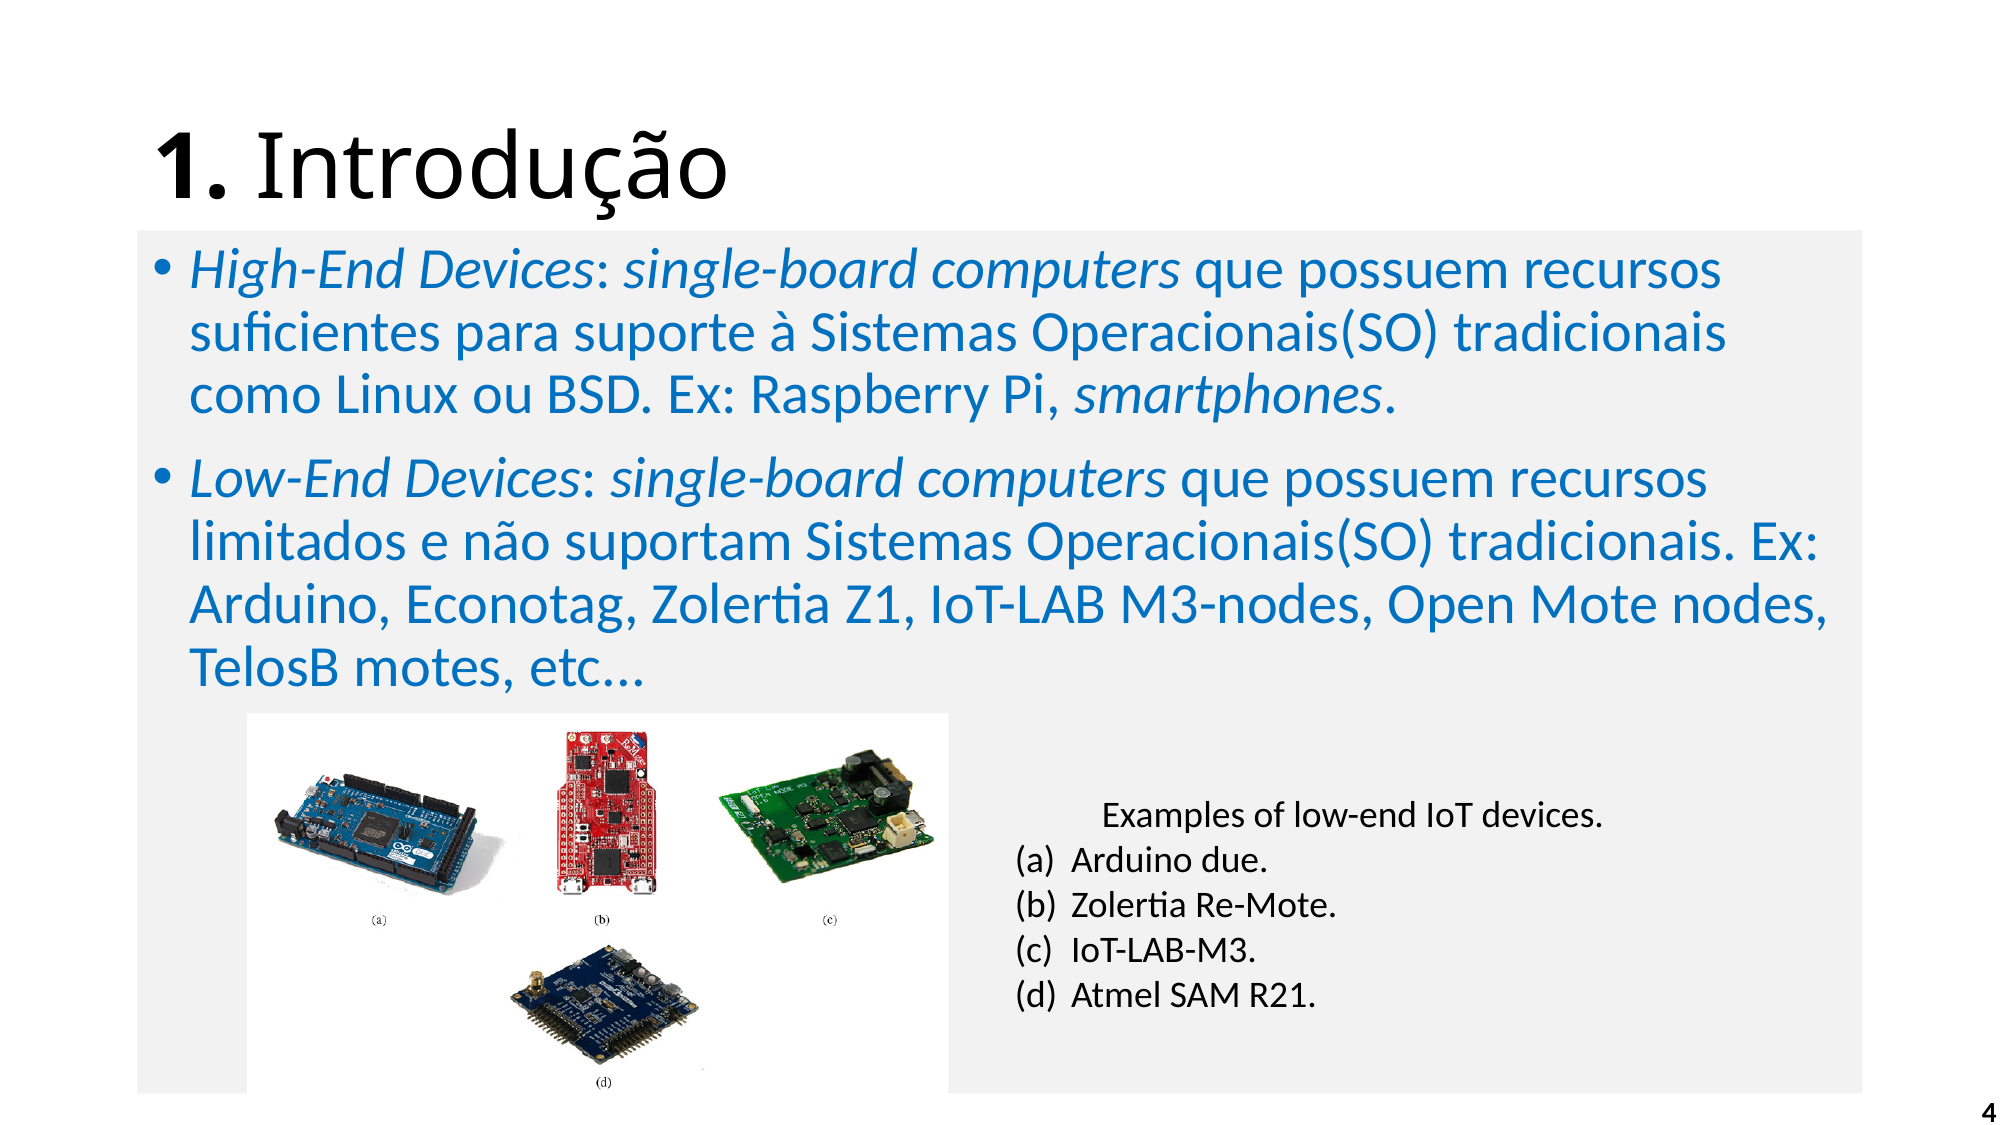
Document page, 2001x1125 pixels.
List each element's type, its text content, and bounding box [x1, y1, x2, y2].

picture [246, 713, 949, 1094]
title 1. Introdução [137, 59, 1863, 230]
list High-End Devices: single-board computers que possuem recursos suficientes para suporte à Sistemas Operacionais(SO) tradicionais como Linux ou BSD. Ex: Raspberry Pi, smartphones. Low-End Devices: single-board computers que possuem recursos limitados e não suportam Sistemas Operacionais(SO) tradicionais. Ex: Arduino, Econotag, Zolertia Z1, IoT-LAB M3-nodes, Open Mote nodes, TelosB motes, etc... [137, 230, 1863, 1094]
text_box Examples of low-end IoT devices. Arduino due. Zolertia Re-Mote. IoT-LAB-M3. Atmel SAM R21. [999, 782, 1716, 1023]
